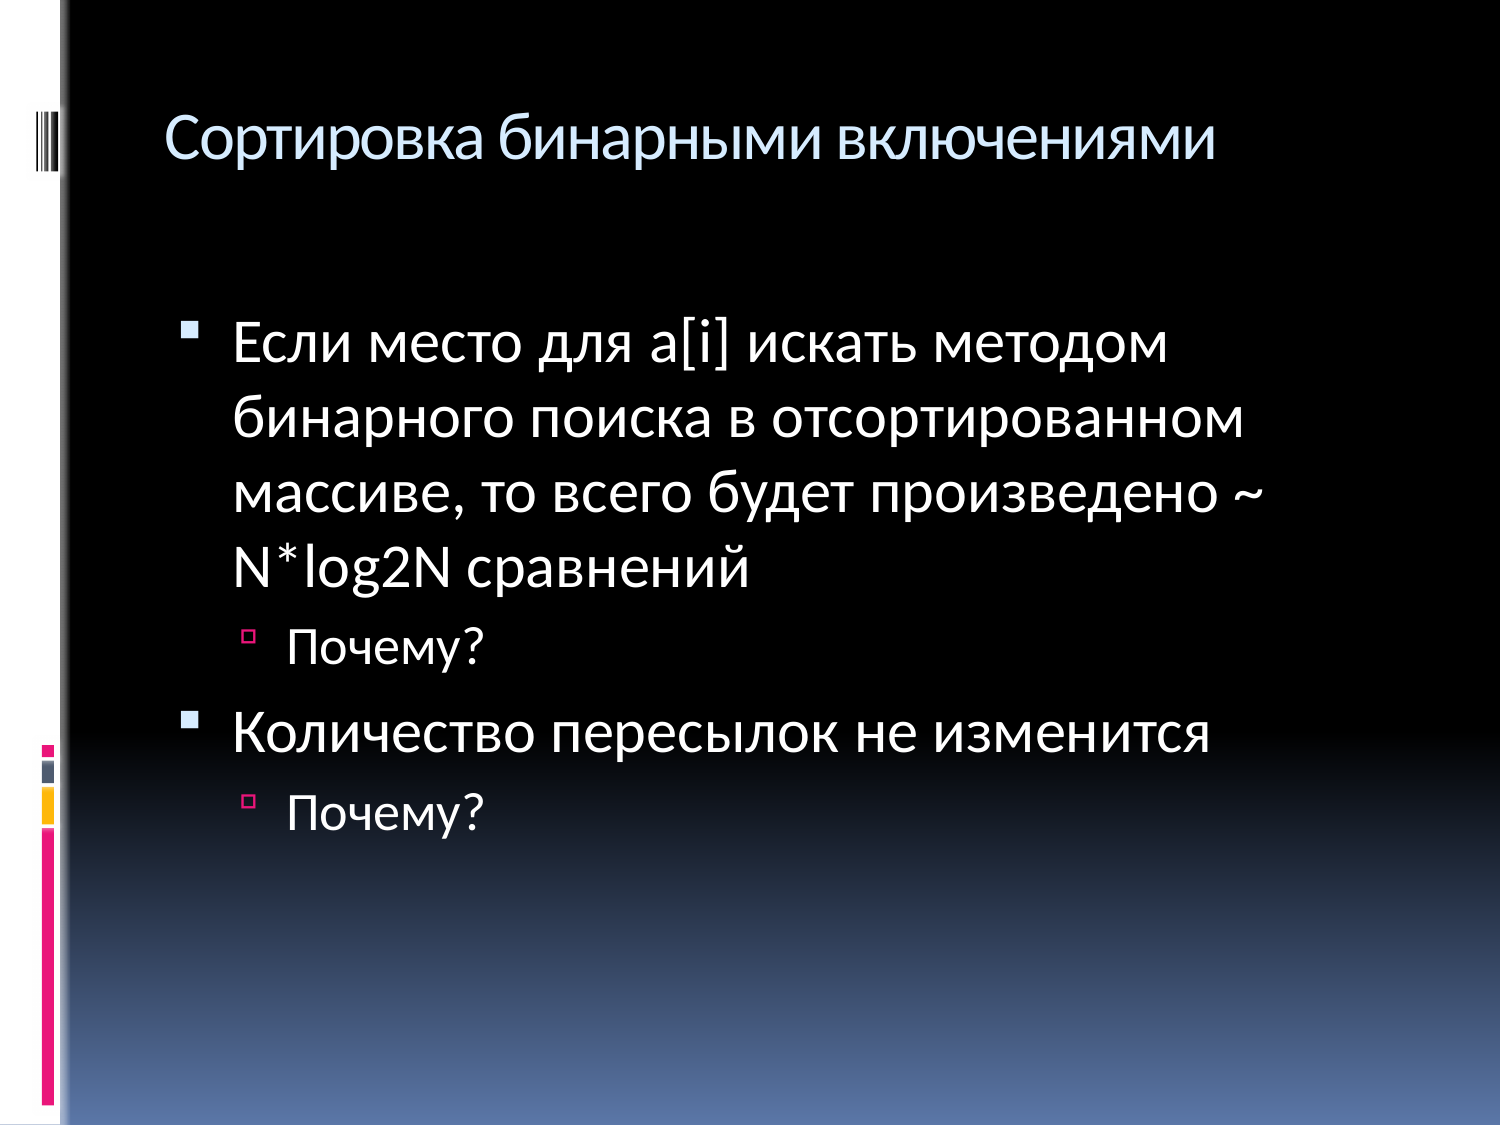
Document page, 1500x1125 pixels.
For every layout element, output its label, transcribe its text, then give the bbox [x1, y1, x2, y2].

list Если место для a[i] искать методом бинарного поиска в отсортированном массиве, то всего будет произведено ~ N*log2N сравнений Почему? Количество пересылок не изменится Почему? [150, 292, 1425, 1043]
title Сортировка бинарными включениями [150, 83, 1425, 234]
